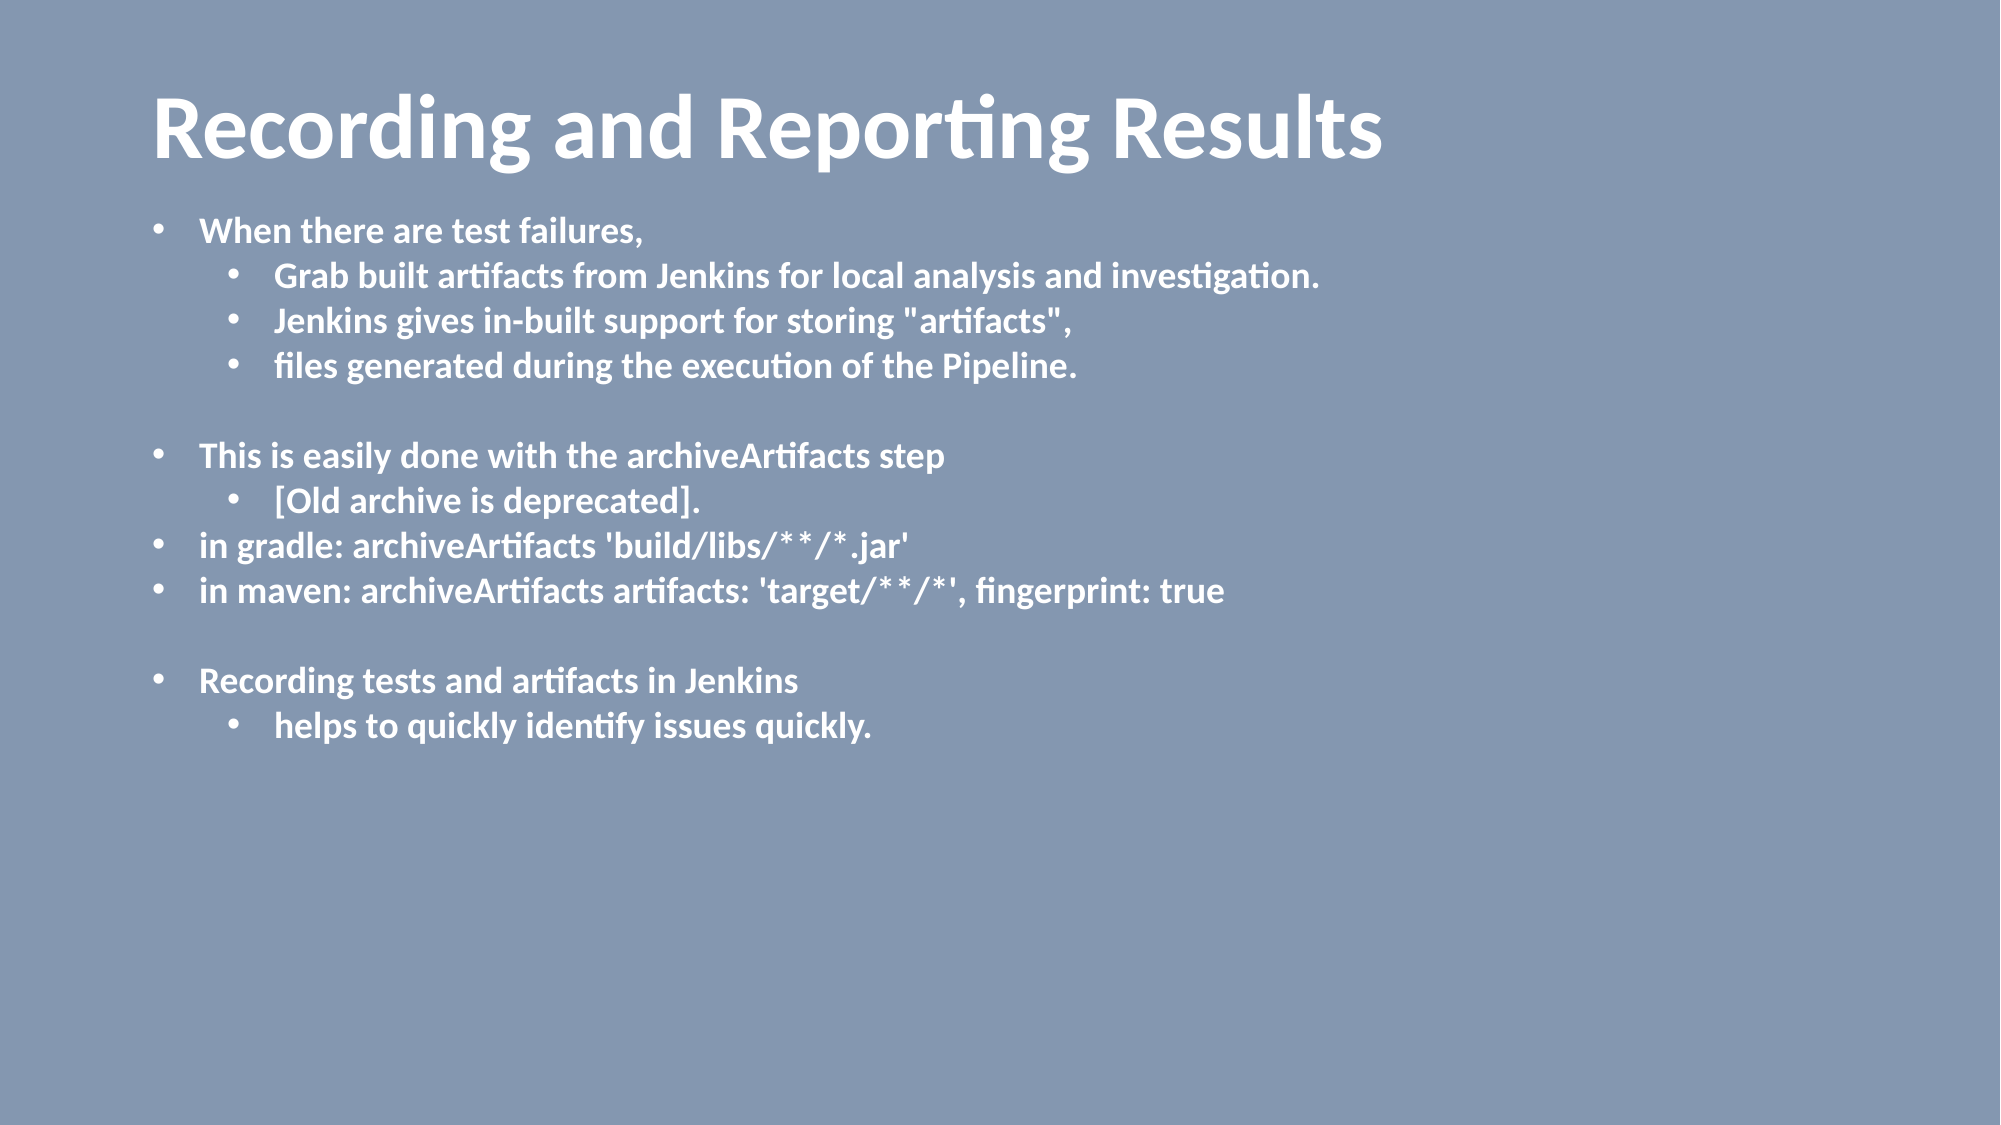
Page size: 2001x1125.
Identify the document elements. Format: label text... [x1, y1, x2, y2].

title Recording and Reporting Results [137, 59, 1863, 198]
text_box When there are test failures, Grab built artifacts from Jenkins for local analysis and investigation. Jenkins gives in-built support for storing "artifacts", files generated during the execution of the Pipeline. This is easily done with the archiveArtifacts step [Old archive is deprecated]. in gradle: archiveArtifacts 'build/libs/**/*.jar' in maven: archiveArtifacts artifacts: 'target/**/*', fingerprint: true Recording tests and artifacts in Jenkins helps to quickly identify issues quickly. [137, 198, 1879, 754]
